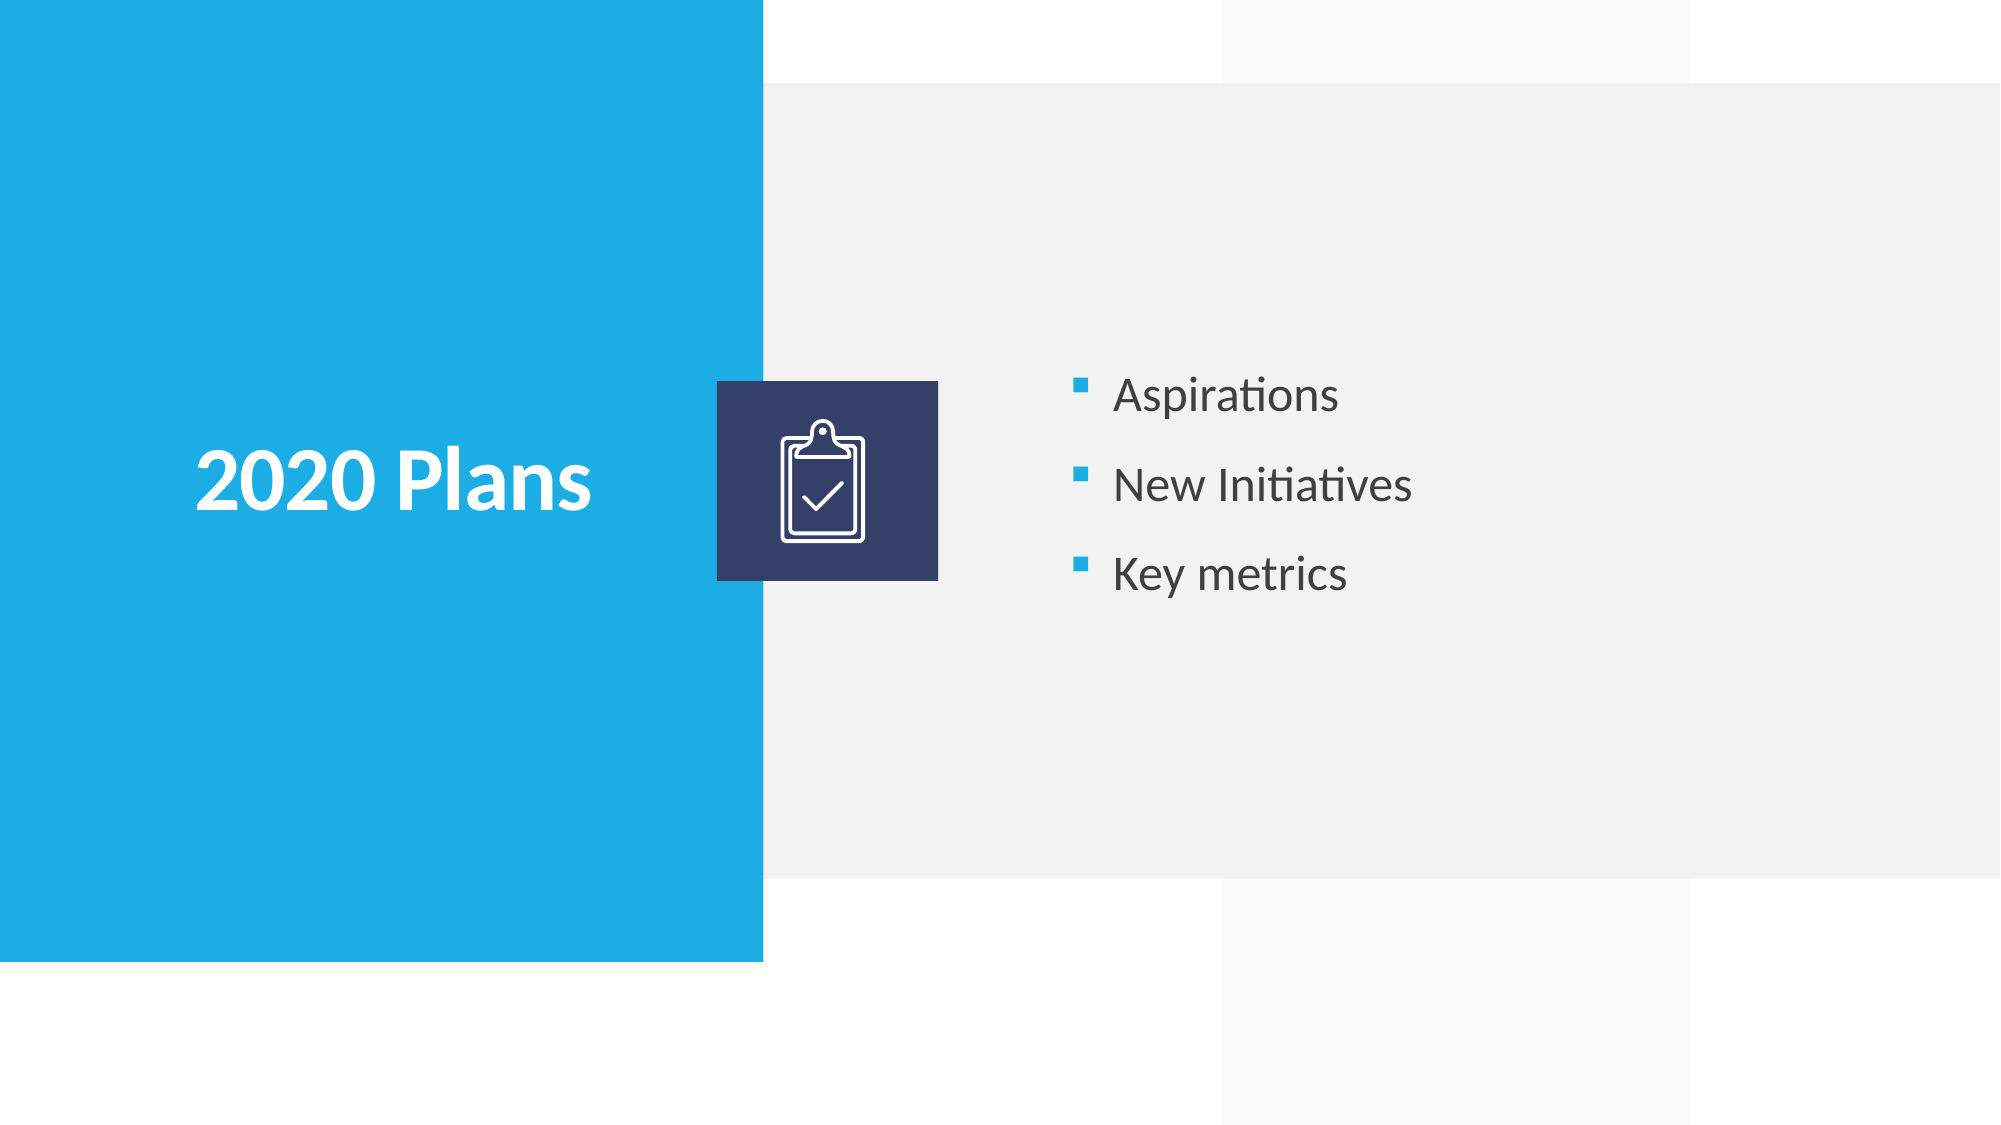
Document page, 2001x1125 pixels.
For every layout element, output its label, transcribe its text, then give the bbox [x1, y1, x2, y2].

list Aspirations New Initiatives Key metrics [1069, 154, 1833, 808]
text_box [780, 418, 866, 544]
title 2020 Plans [179, 309, 683, 653]
